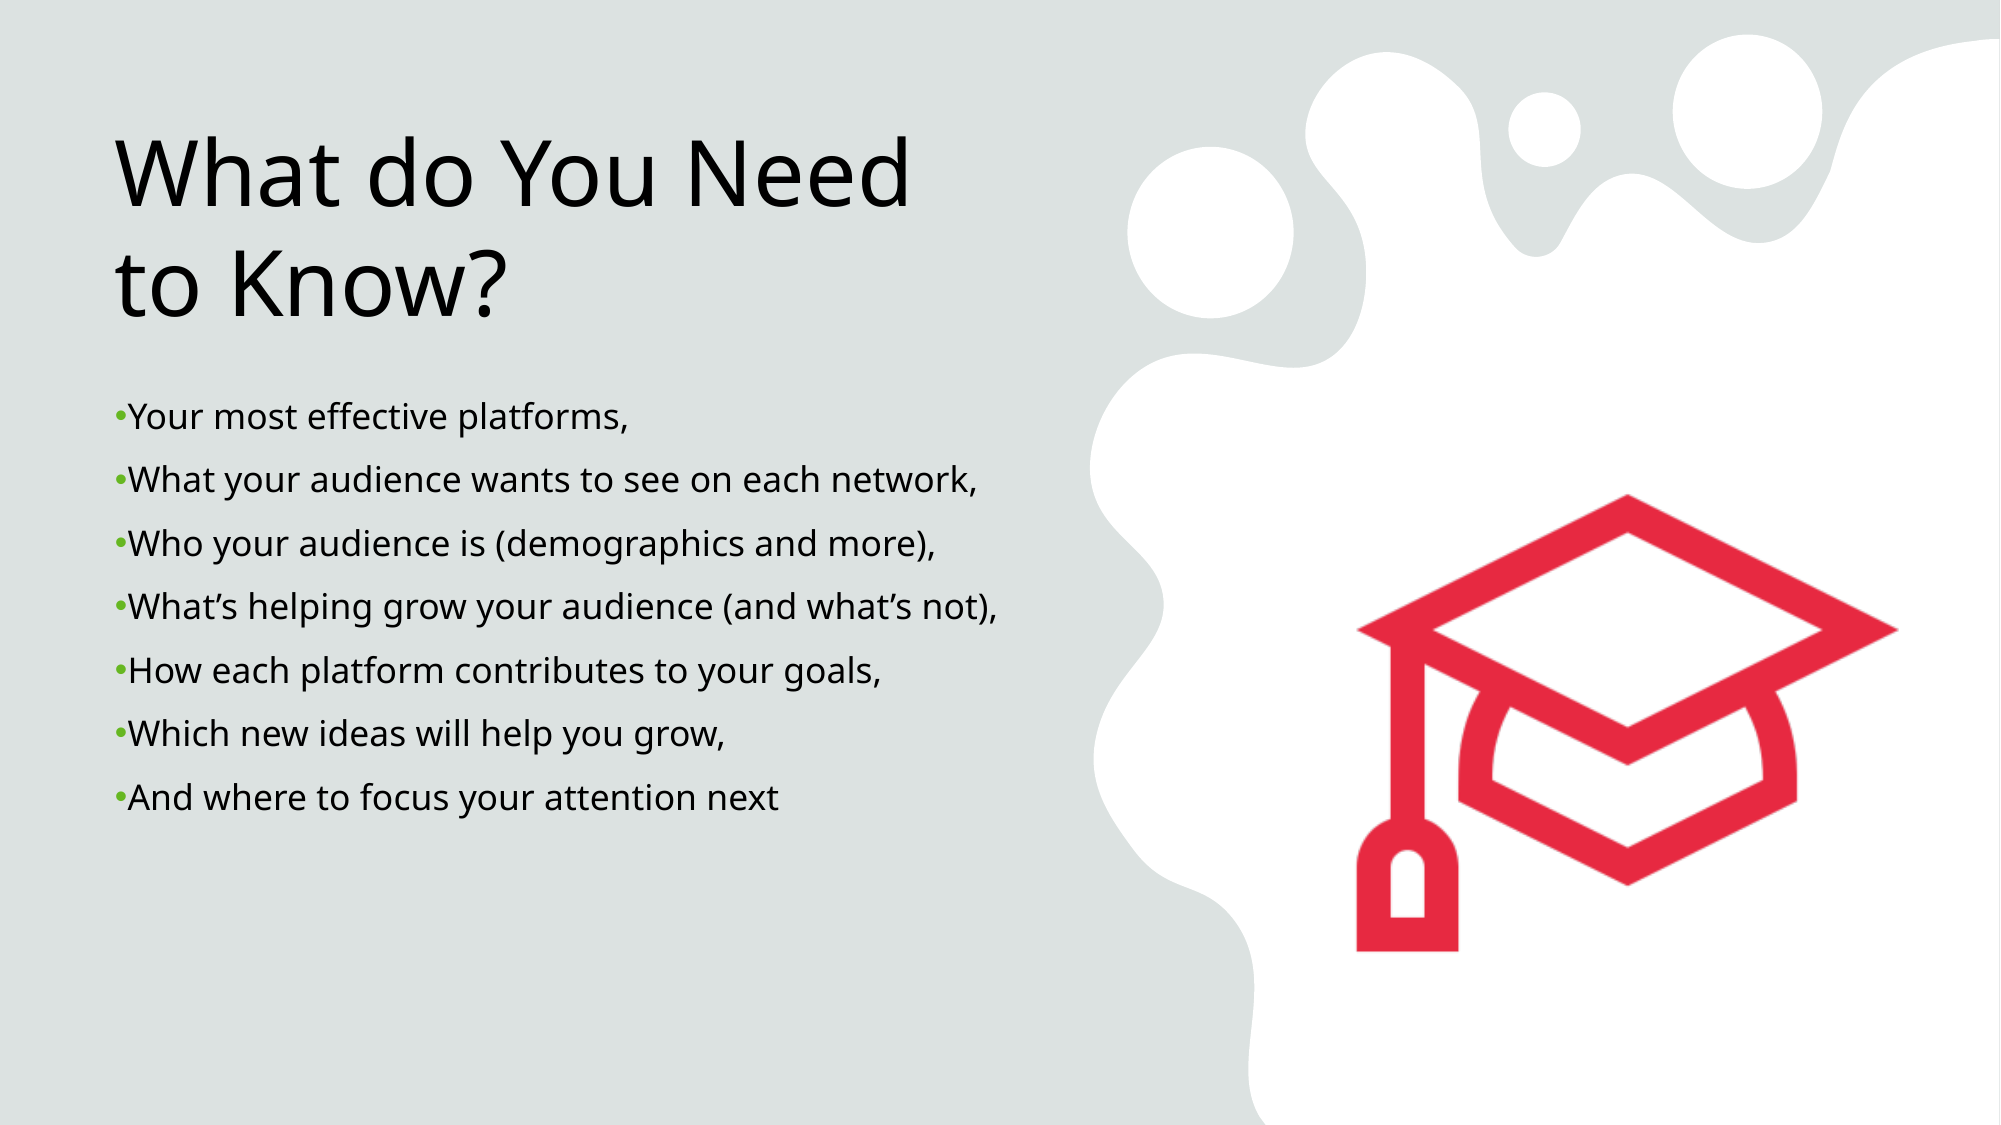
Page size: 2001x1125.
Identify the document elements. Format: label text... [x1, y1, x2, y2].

title What do You Need to Know? [99, 84, 981, 343]
list Your most effective platforms, What your audience wants to see on each network, Who your audience is (demographics and more), What’s helping grow your audience (and what’s not), How each platform contributes to your goals, Which new ideas will help you grow, And where to focus your attention next [100, 386, 1043, 1067]
picture [1303, 356, 1953, 1006]
text_box [1671, 33, 1824, 190]
text_box [1088, 38, 2000, 1125]
text_box [0, 0, 2000, 1125]
